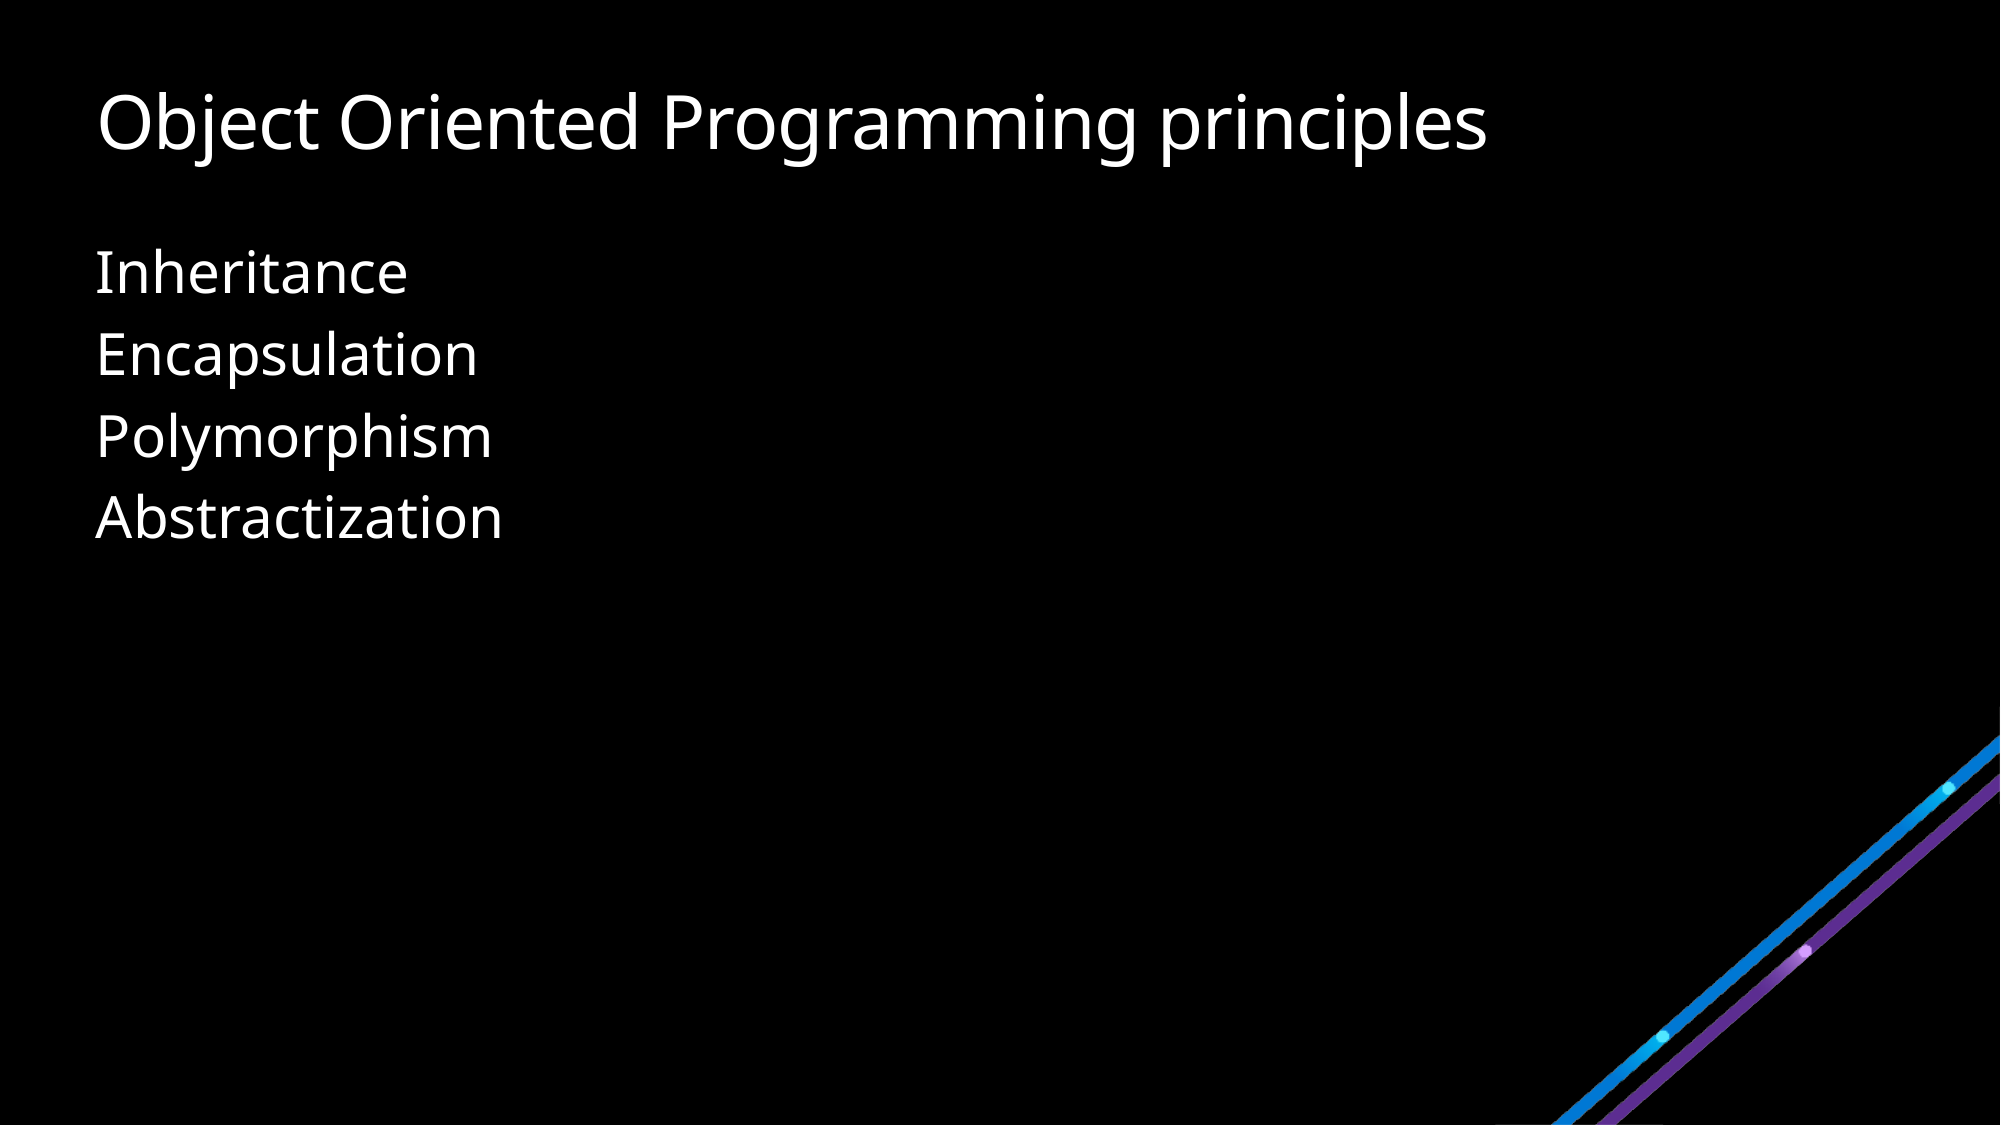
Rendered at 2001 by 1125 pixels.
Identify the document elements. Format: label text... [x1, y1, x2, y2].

list Inheritance Encapsulation Polymorphism Abstractization [95, 235, 1904, 561]
title Object Oriented Programming principles [96, 75, 1904, 166]
picture [1554, 738, 1999, 1124]
